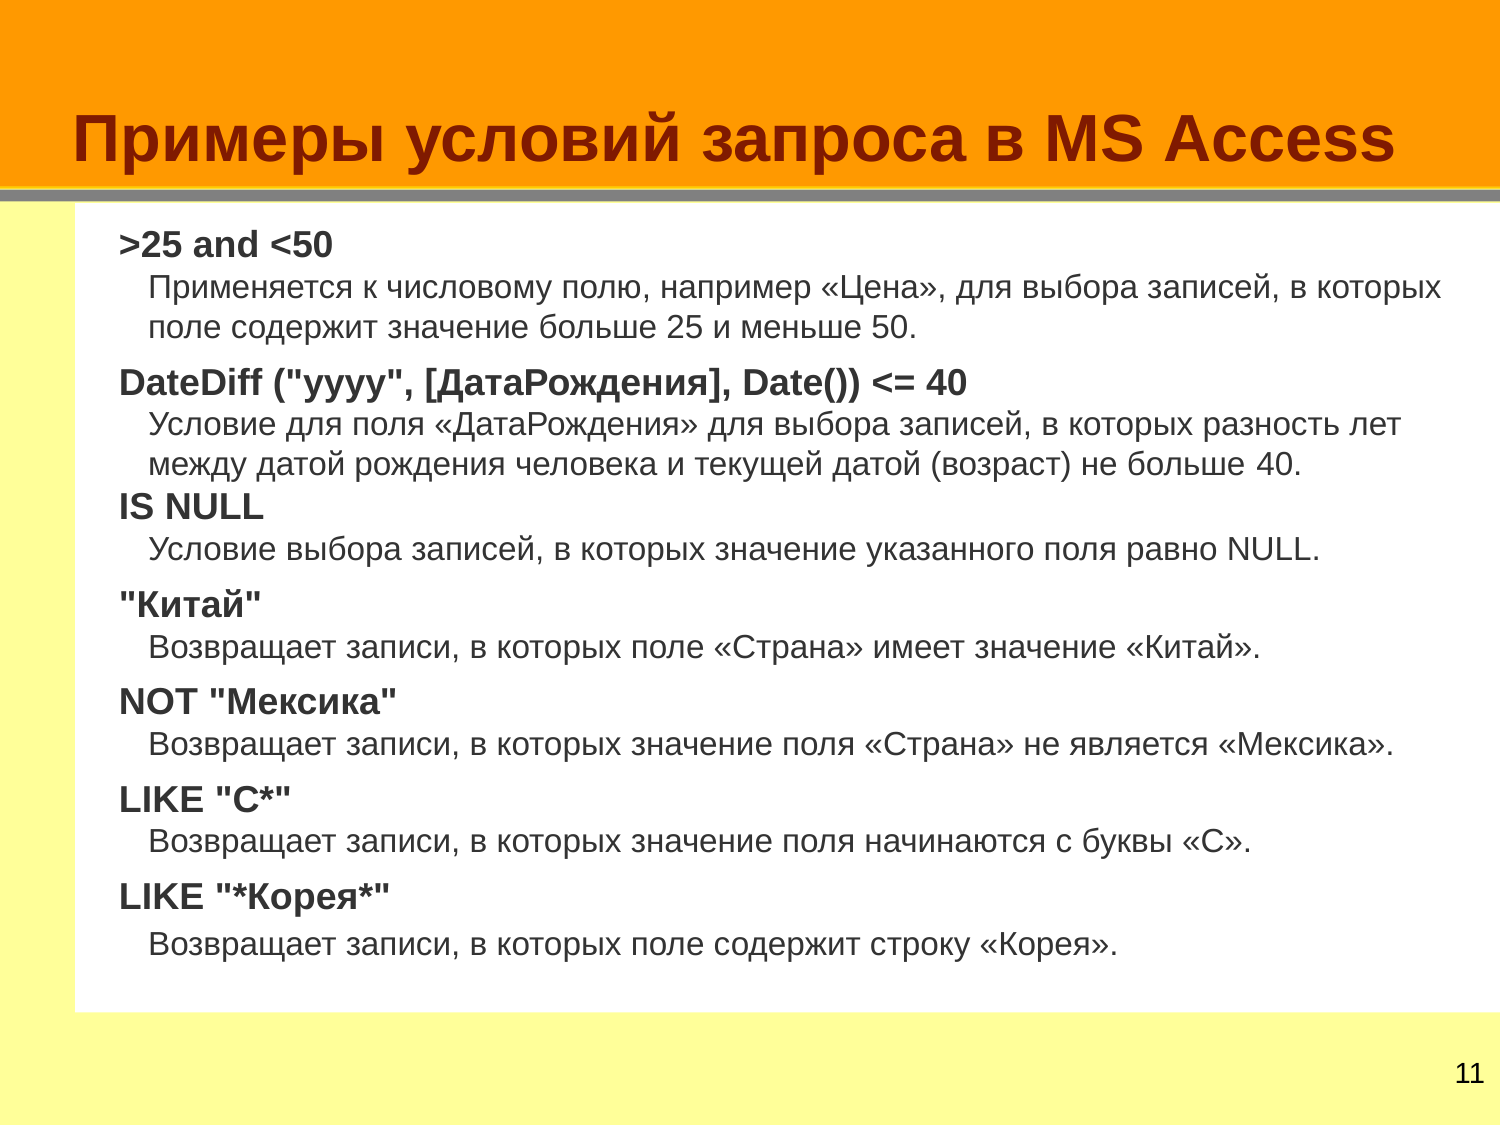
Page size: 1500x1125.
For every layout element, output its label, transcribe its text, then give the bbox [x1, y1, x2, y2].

title Примеры условий запроса в MS Access [0, 8, 1500, 184]
slide_number 10 [1344, 1046, 1500, 1125]
list >25 and <50 Применяется к числовому полю, например «Цена», для выбора записей, в которых поле содержит значение больше 25 и меньше 50. DateDiff ("yyyy", [ДатаРождения], Date()) <= 40 Условие для поля «ДатаРождения» для выбора записей, в которых разность лет между датой рождения человека и текущей датой (возраст) не больше 40. IS NULL Условие выбора записей, в которых значение указанного поля равно NULL. "Китай" Возвращает записи, в которых поле «Страна» имеет значение «Китай». NOT "Мексика" Возвращает записи, в которых значение поля «Страна» не является «Мексика». LIKE "С*" Возвращает записи, в которых значение поля начинаются с буквы «С». LIKE "*Корея*" Возвращает записи, в которых поле содержит строку «Корея». [75, 203, 1500, 1013]
